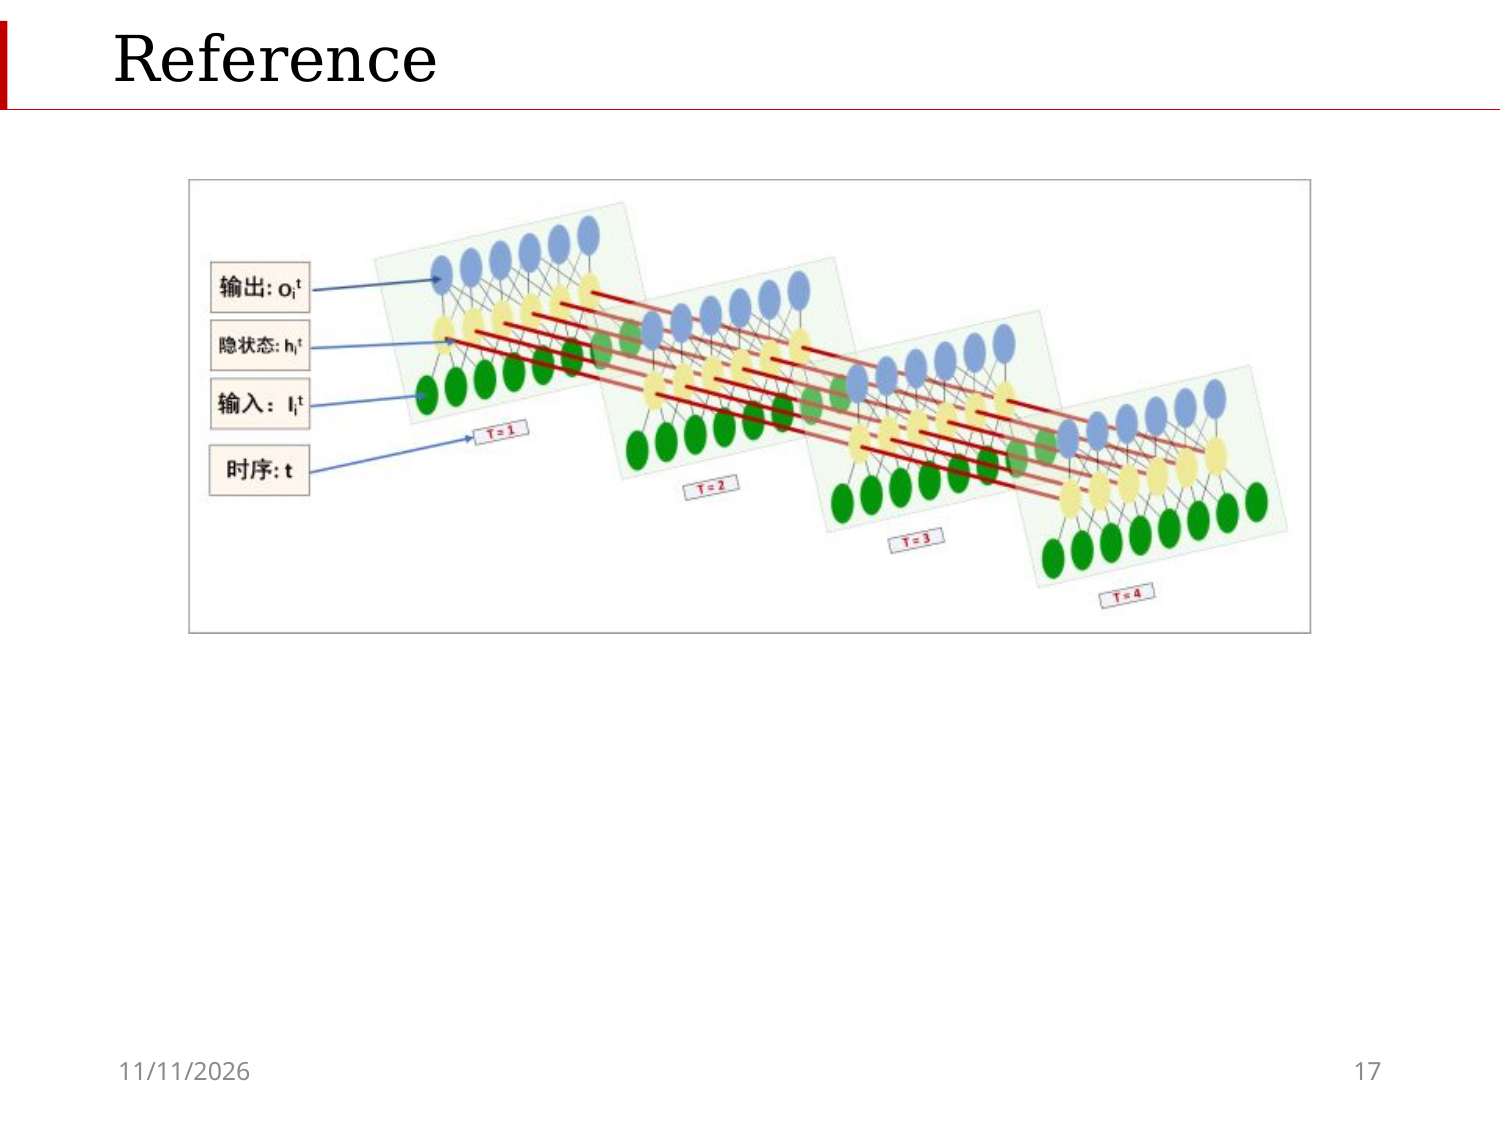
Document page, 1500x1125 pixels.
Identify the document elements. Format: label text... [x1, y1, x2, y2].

list Reference [97, 12, 469, 110]
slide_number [103, 1042, 441, 1103]
slide_number 17 [1059, 1042, 1397, 1103]
picture [187, 179, 1313, 634]
